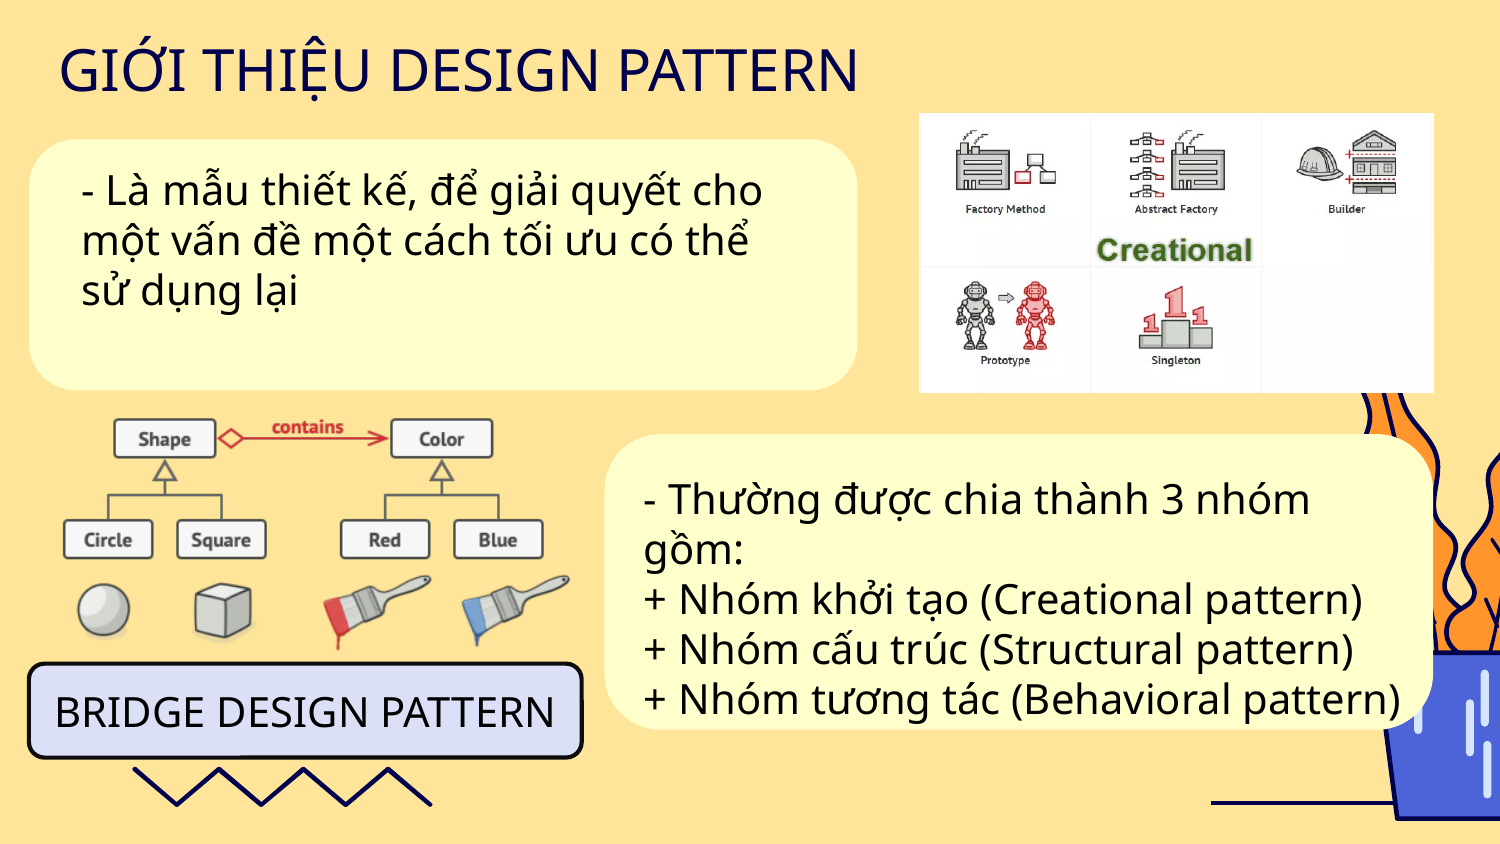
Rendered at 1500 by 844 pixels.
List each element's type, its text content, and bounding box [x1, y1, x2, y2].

text_box - Thường được chia thành 3 nhóm gồm: + Nhóm khởi tạo (Creational pattern) + Nhóm cấu trúc (Structural pattern) + Nhóm tương tác (Behavioral pattern) [629, 465, 1433, 731]
text_box [602, 431, 1430, 723]
text_box GIỚI THIỆU DESIGN PATTERN [0, 18, 960, 135]
text_box [26, 137, 860, 393]
picture [918, 113, 1434, 393]
text_box - Là mẫu thiết kế, để giải quyết cho một vấn đề một cách tối ưu có thể sử dụng lại [66, 156, 791, 322]
text_box BRIDGE DESIGN PATTERN [26, 666, 584, 760]
picture [14, 407, 593, 659]
